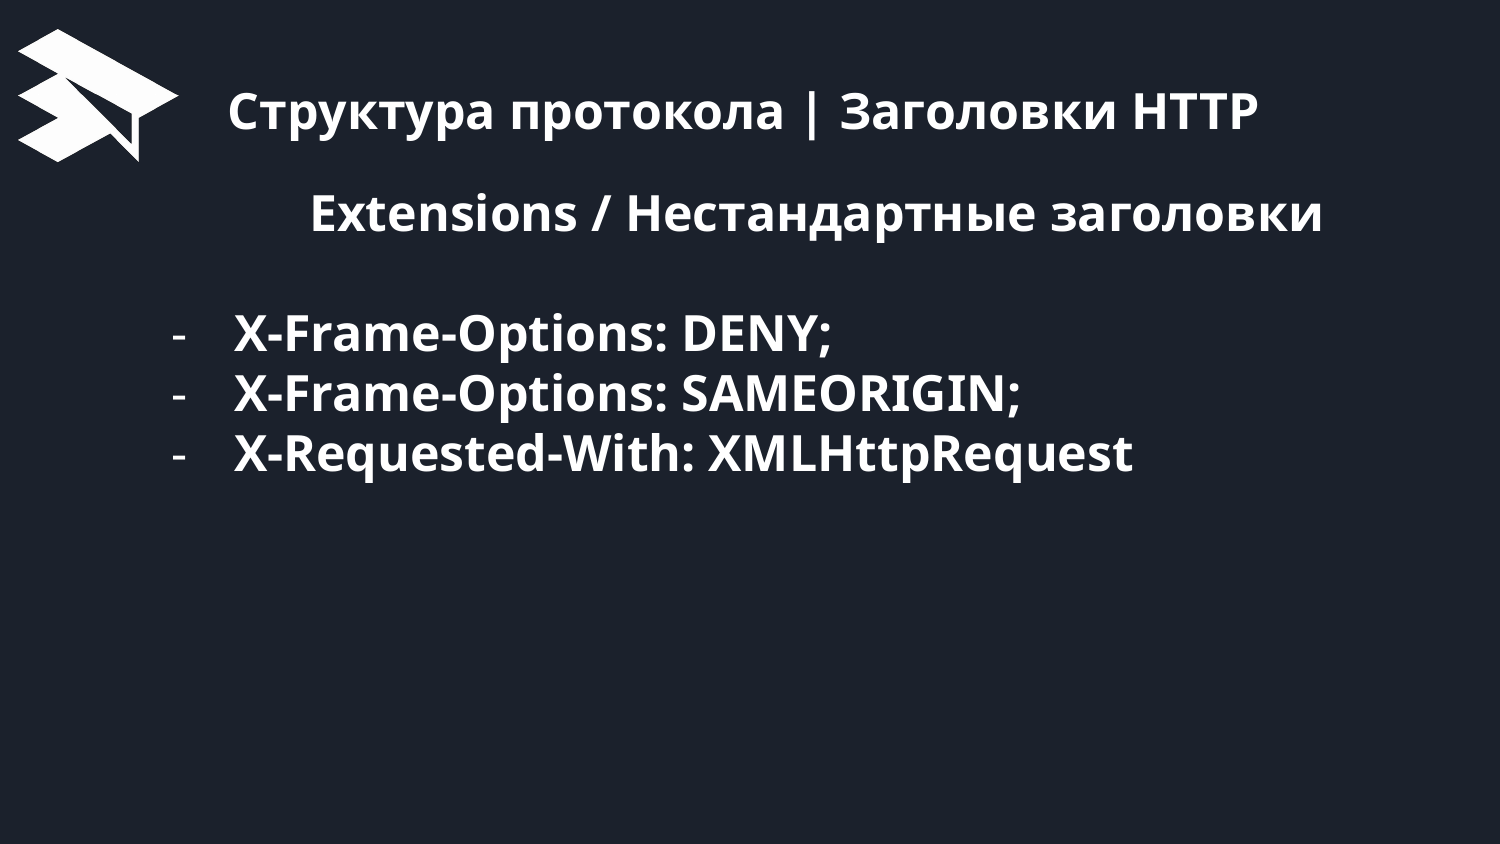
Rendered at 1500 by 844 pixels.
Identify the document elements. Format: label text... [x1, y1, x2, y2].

title Структура протокола | Заголовки HTTP [212, 64, 1368, 166]
text_box Extensions / Нестандартные заголовки X-Frame-Options: DENY; X-Frame-Options: SAMEORIGIN; X-Requested-With: XMLHttpRequest [144, 166, 1500, 696]
picture [0, 0, 194, 190]
